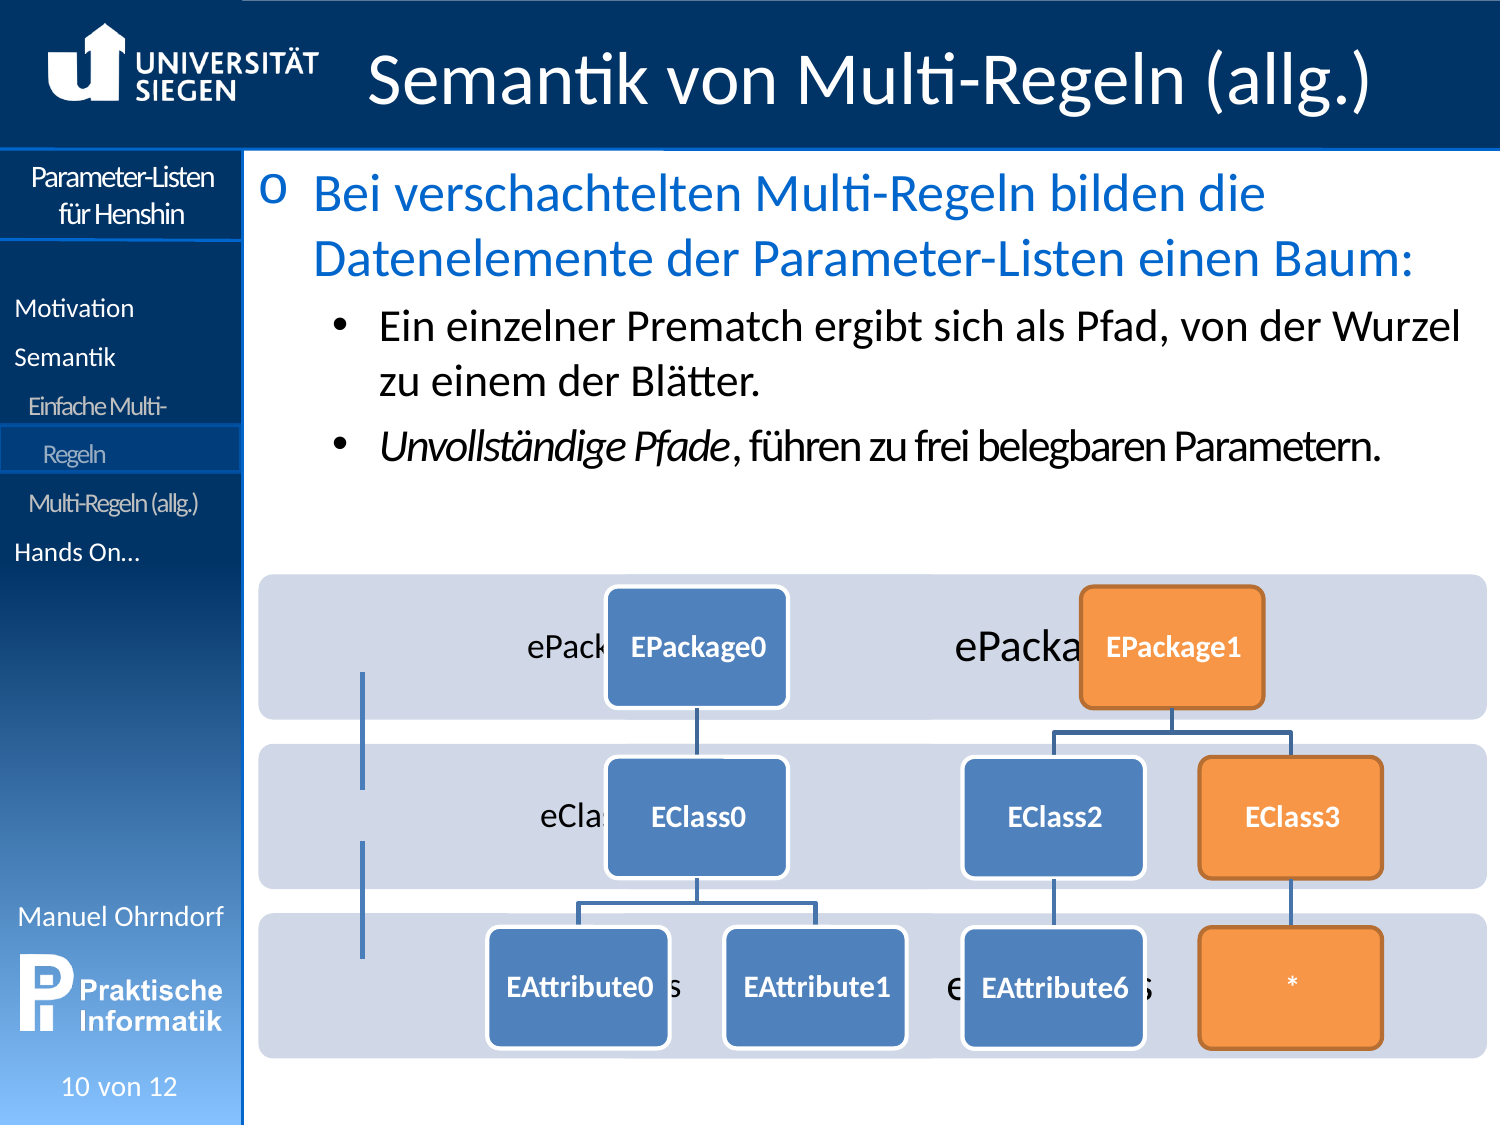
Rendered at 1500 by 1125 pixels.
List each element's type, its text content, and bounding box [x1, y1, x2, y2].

picture [20, 954, 222, 1031]
text_box [0, 423, 243, 474]
list Bei verschachtelten Multi-Regeln bilden die Datenelemente der Parameter-Listen einen Baum: Ein einzelner Prematch ergibt sich als Pfad, von der Wurzel zu einem der Blätter. Unvollständige Pfade, führen zu frei belegbaren Parametern. [242, 149, 1500, 1125]
picture [48, 23, 319, 101]
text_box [258, 574, 1488, 1059]
list 10 [41, 1060, 105, 1111]
title Semantik von Multi-Regeln (allg.) [333, 0, 1409, 149]
